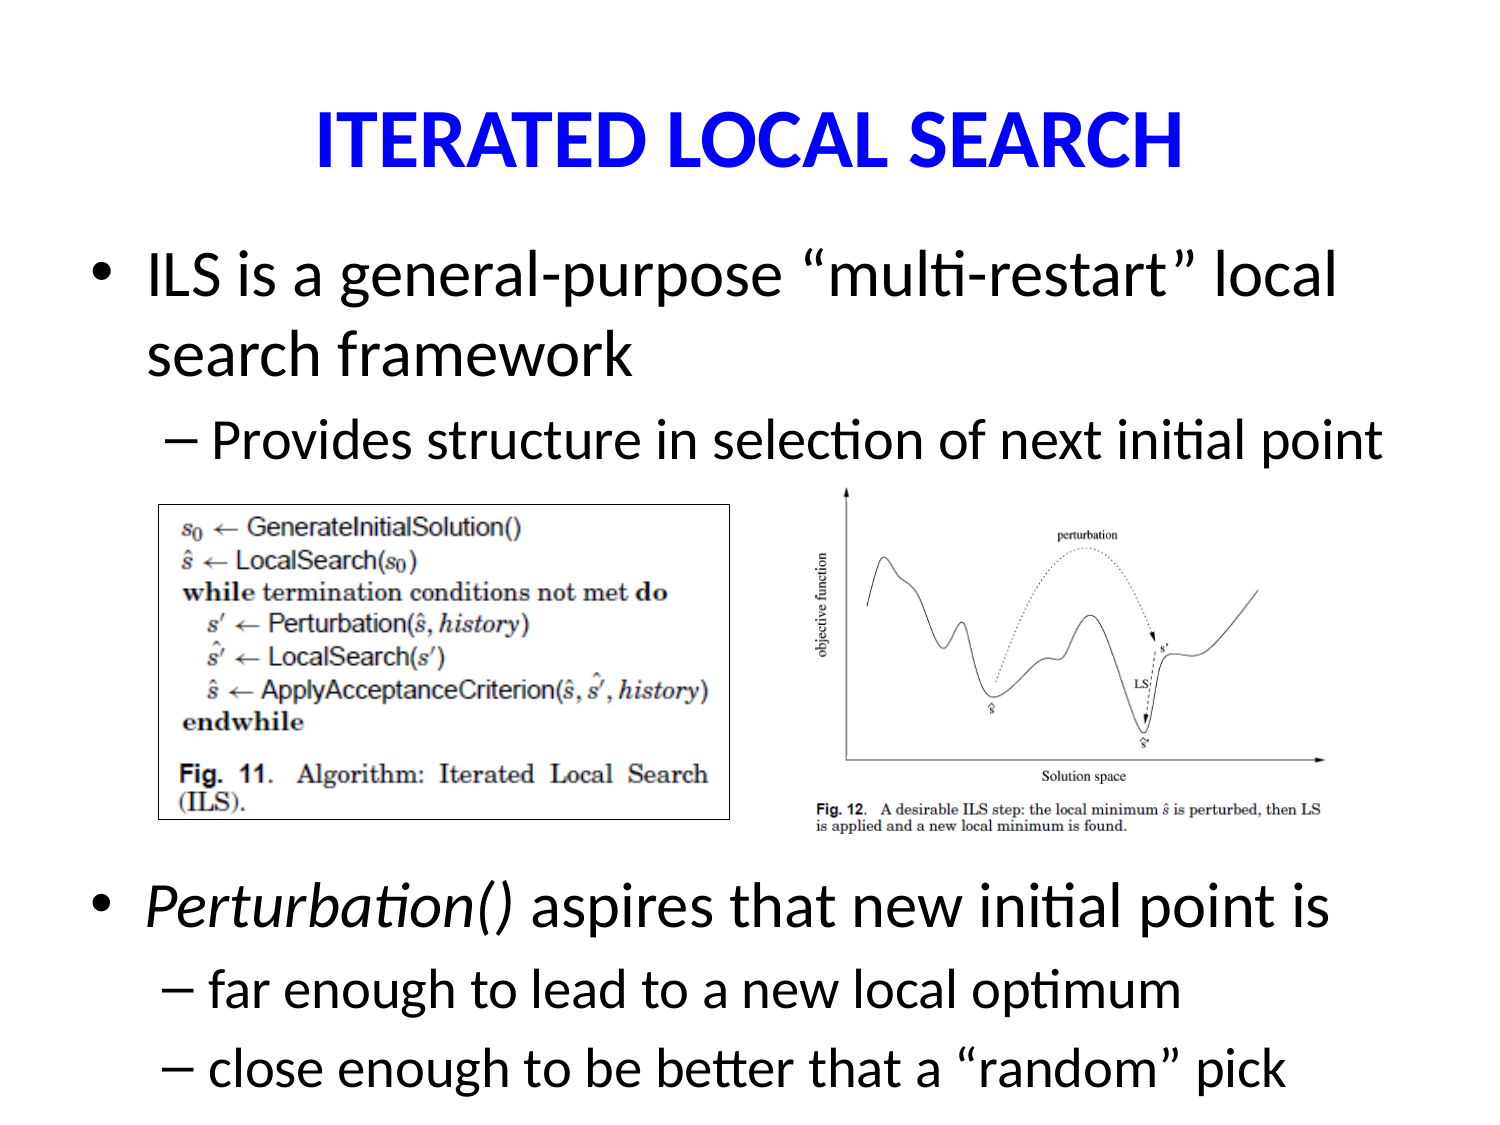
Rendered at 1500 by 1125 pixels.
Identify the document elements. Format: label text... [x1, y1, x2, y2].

list ILS is a general-purpose “multi-restart” local search framework Provides structure in selection of next initial point [75, 222, 1468, 1071]
text_box Perturbation() aspires that new initial point is far enough to lead to a new local optimum close enough to be better that a “random” pick [74, 855, 1425, 1107]
picture [813, 487, 1334, 842]
title ITERATED LOCAL SEARCH [75, 75, 1425, 193]
picture [158, 503, 731, 820]
